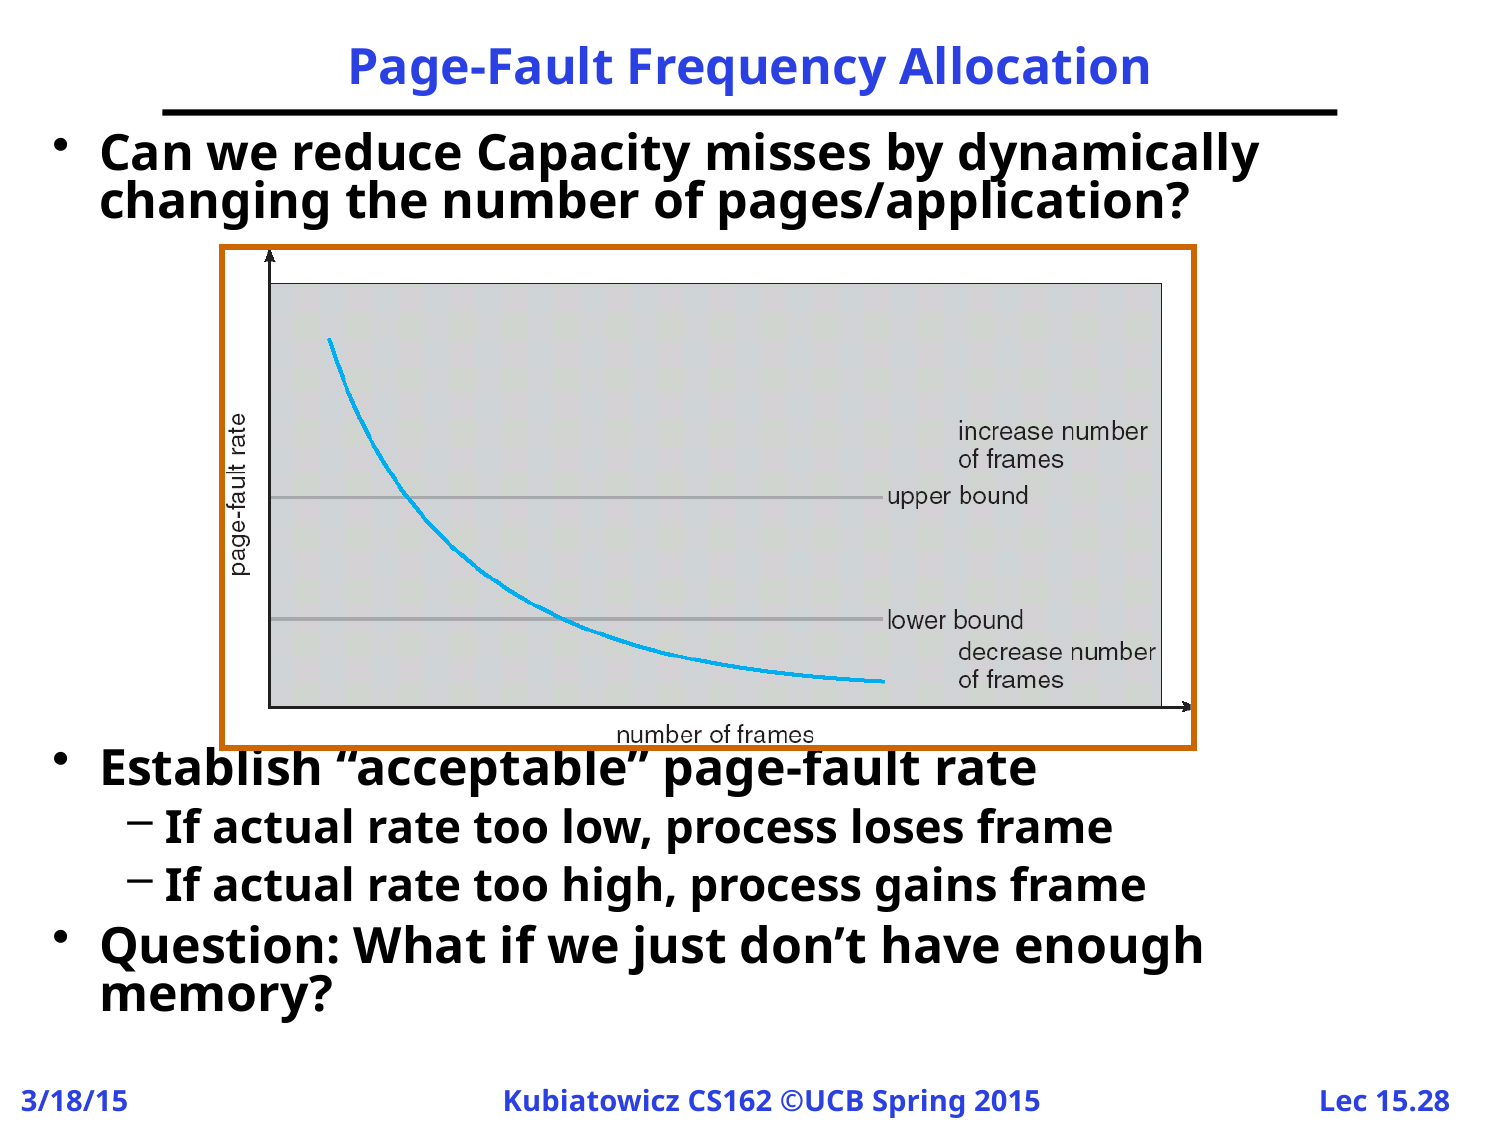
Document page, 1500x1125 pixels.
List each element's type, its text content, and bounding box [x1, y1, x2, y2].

title Page-Fault Frequency Allocation [162, 24, 1338, 113]
picture [224, 249, 1191, 746]
list Can we reduce Capacity misses by dynamically changing the number of pages/application? Establish “acceptable” page-fault rate If actual rate too low, process loses frame If actual rate too high, process gains frame Question: What if we just don’t have enough memory? [37, 125, 1450, 1050]
